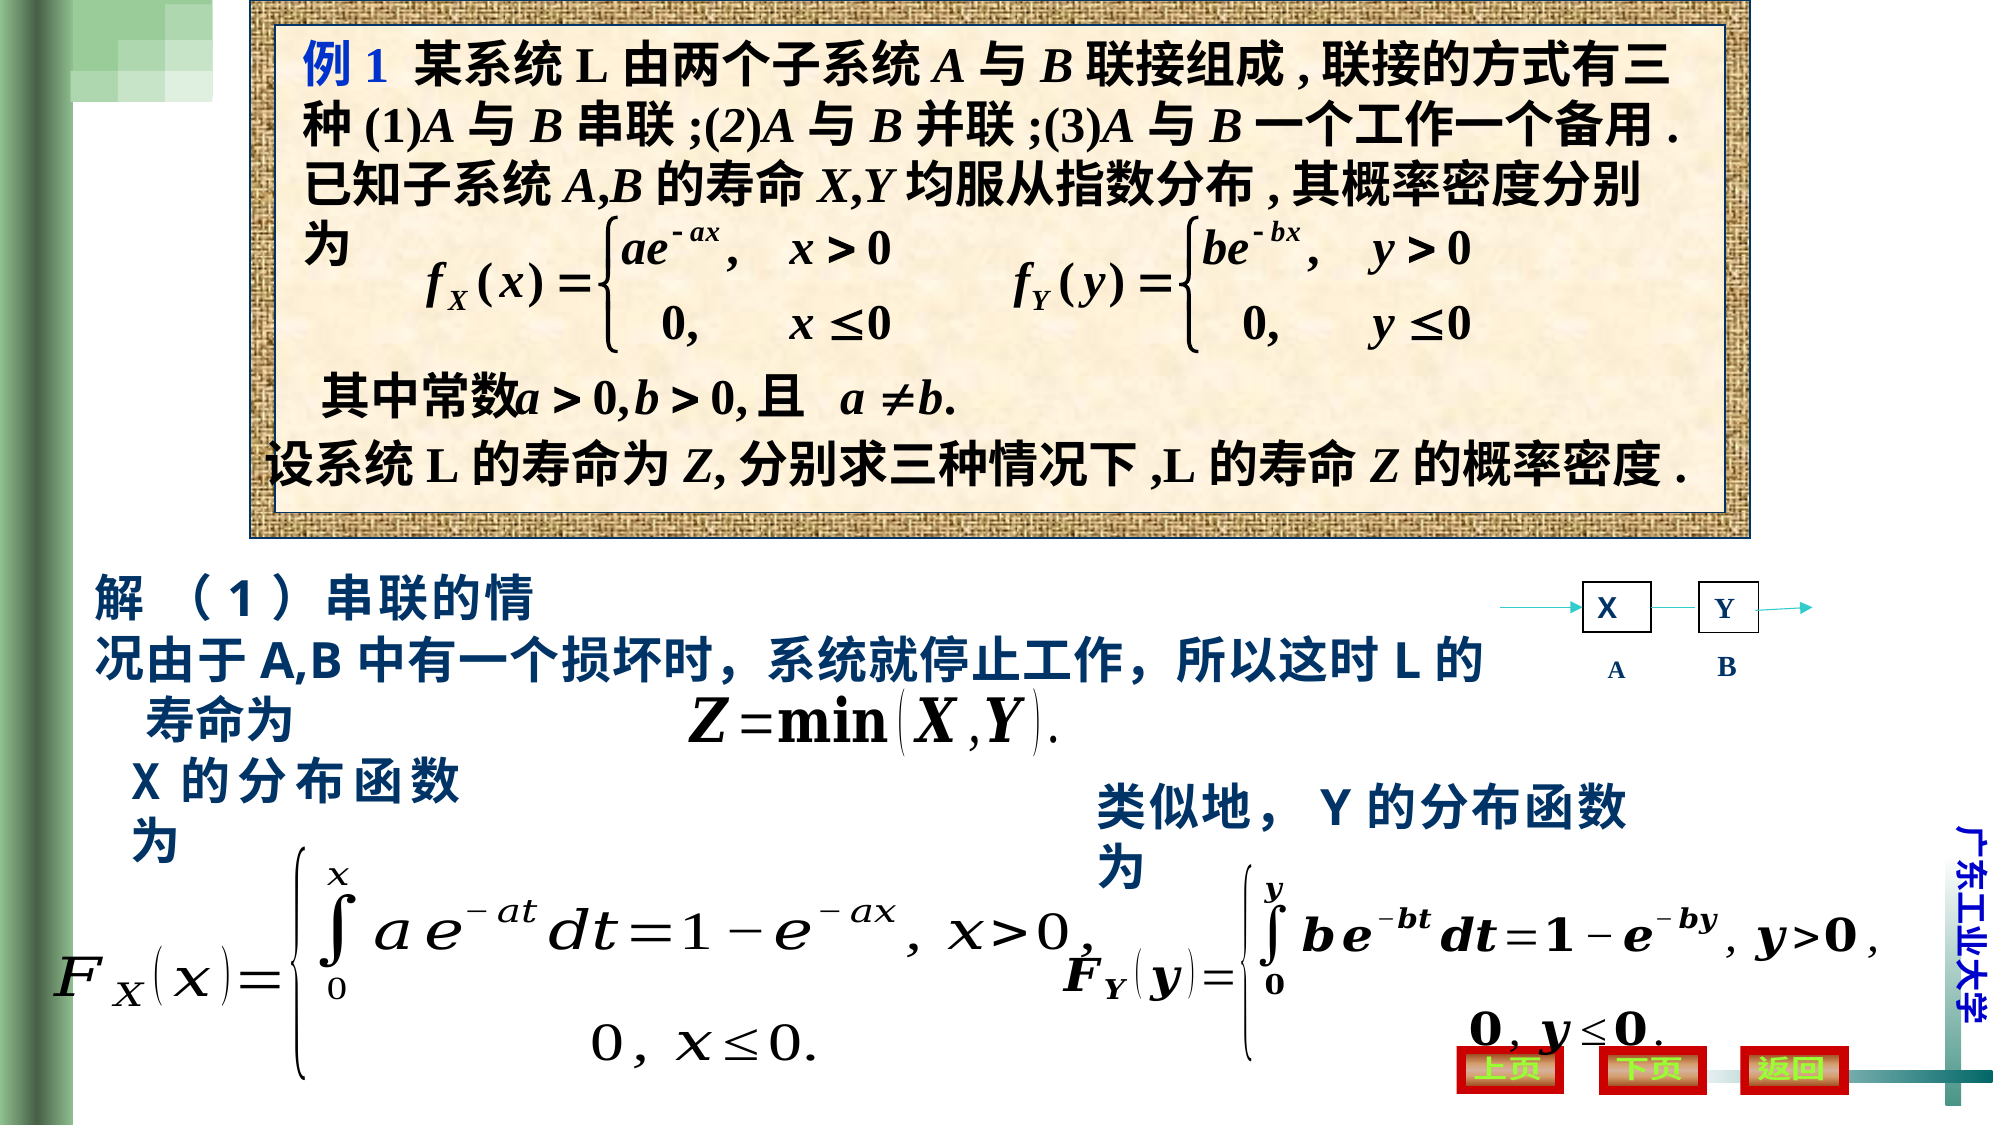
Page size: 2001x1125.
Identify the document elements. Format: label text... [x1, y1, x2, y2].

text_box [275, 24, 1725, 513]
text_box 其中常数 且 [305, 356, 845, 424]
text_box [412, 212, 894, 359]
text_box [249, 0, 1750, 538]
text_box A [1592, 646, 1653, 703]
text_box 解 （1）串联的情况 [79, 559, 550, 634]
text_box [837, 374, 959, 421]
text_box 类似地，Y的分布函数为 [1081, 767, 1643, 843]
text_box B [1702, 639, 1759, 710]
text_box 设系统L的寿命为Z,分别求三种情况下,L的寿命Z的概率密度. [249, 424, 1702, 500]
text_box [512, 374, 750, 430]
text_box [1755, 607, 1813, 611]
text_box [999, 212, 1475, 359]
text_box 由于A,B中有一个损坏时，系统就停止工作，所以这时L的寿命为 [131, 621, 1500, 757]
text_box X的分布函数为 [116, 742, 476, 817]
text_box 例1 某系统L由两个子系统A与B联接组成,联接的方式有三种(1)A与B串联;(2)A与B并联;(3)A与B一个工作一个备用.已知子系统A,B的寿命X,Y均服从指数分布,其概率密度分别为 [287, 24, 1688, 280]
text_box X [1582, 581, 1652, 632]
text_box Y [1699, 582, 1759, 633]
